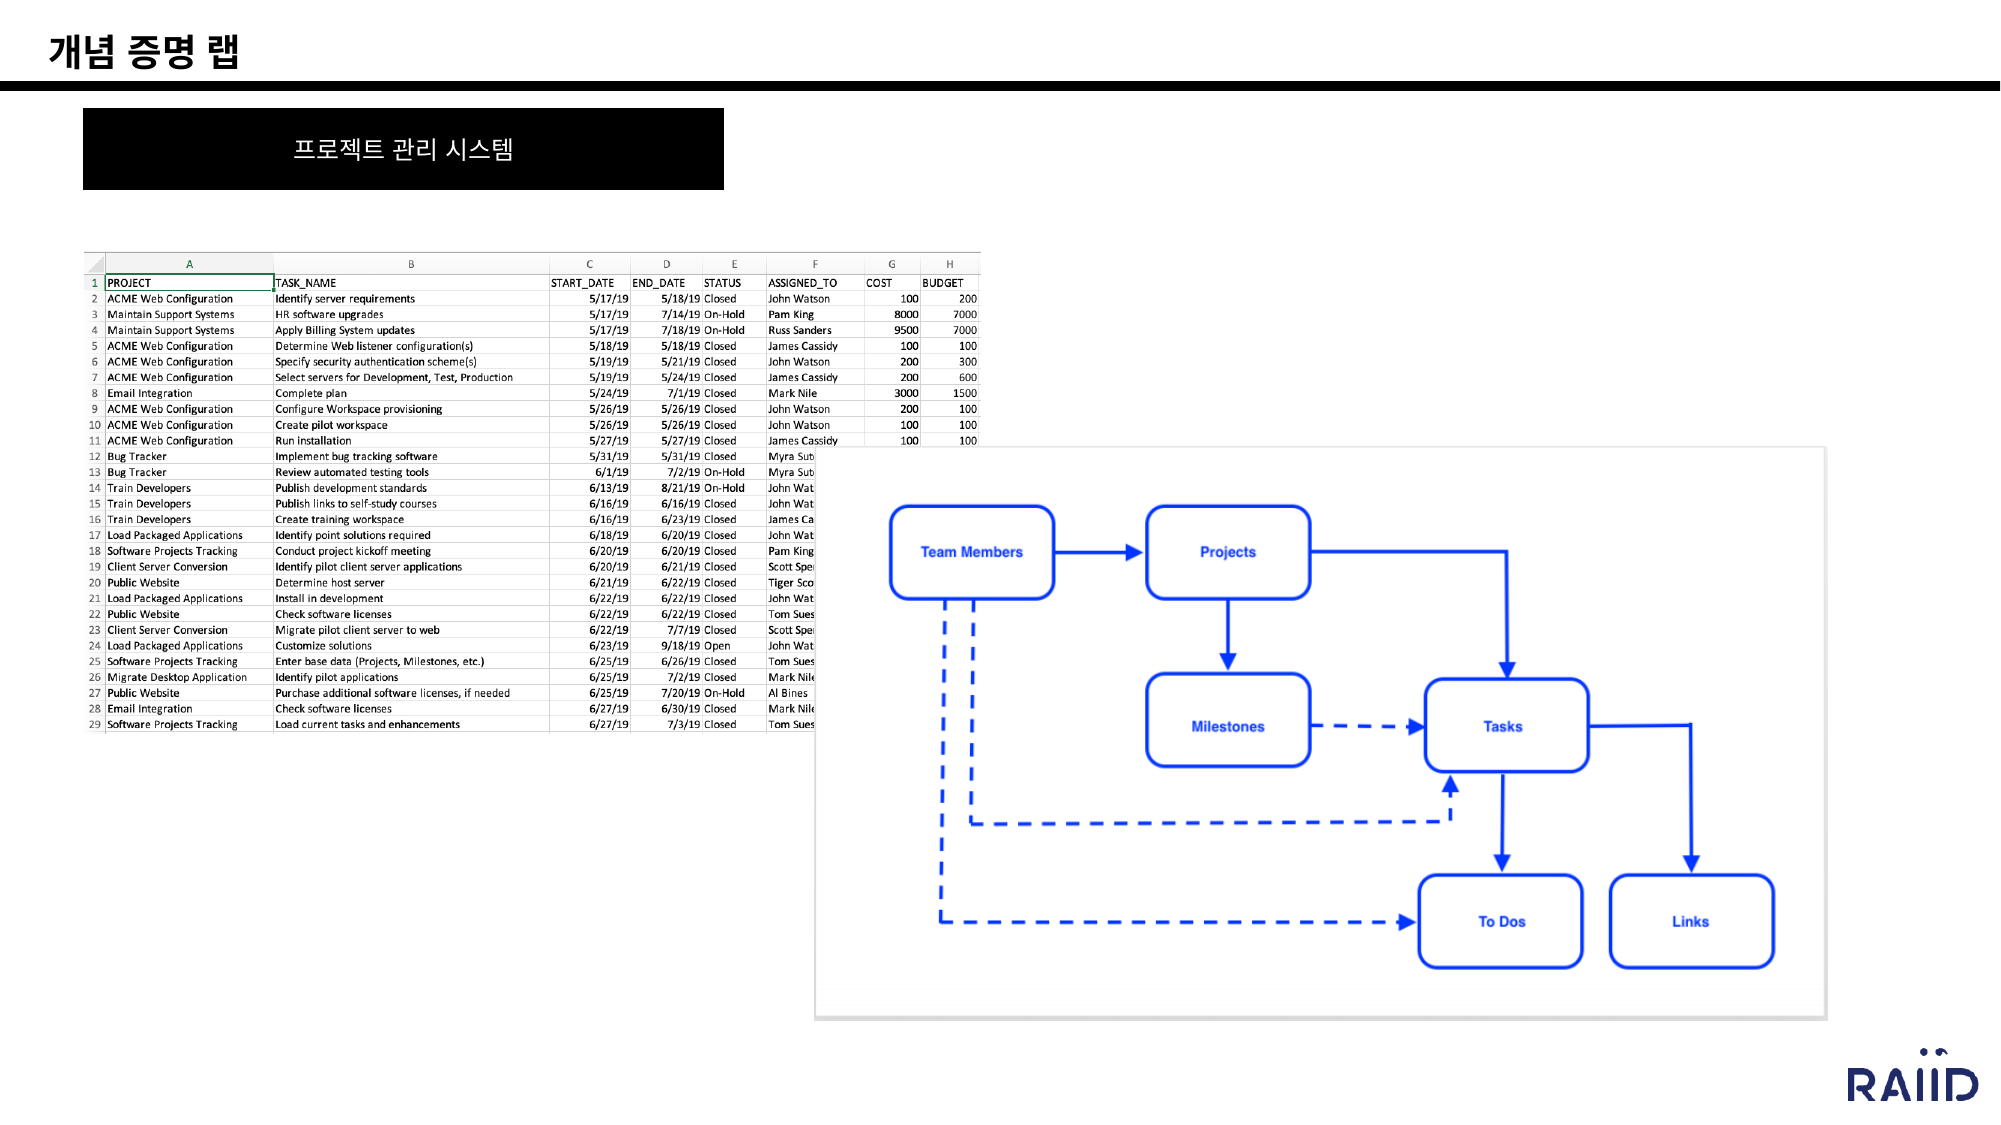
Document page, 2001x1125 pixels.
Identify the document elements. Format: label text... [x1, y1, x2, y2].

text_box 개념 증명 랩 [33, 21, 257, 82]
picture [1803, 1042, 2000, 1112]
picture [84, 251, 1828, 1021]
text_box 프로젝트 관리 시스템 [83, 108, 724, 190]
